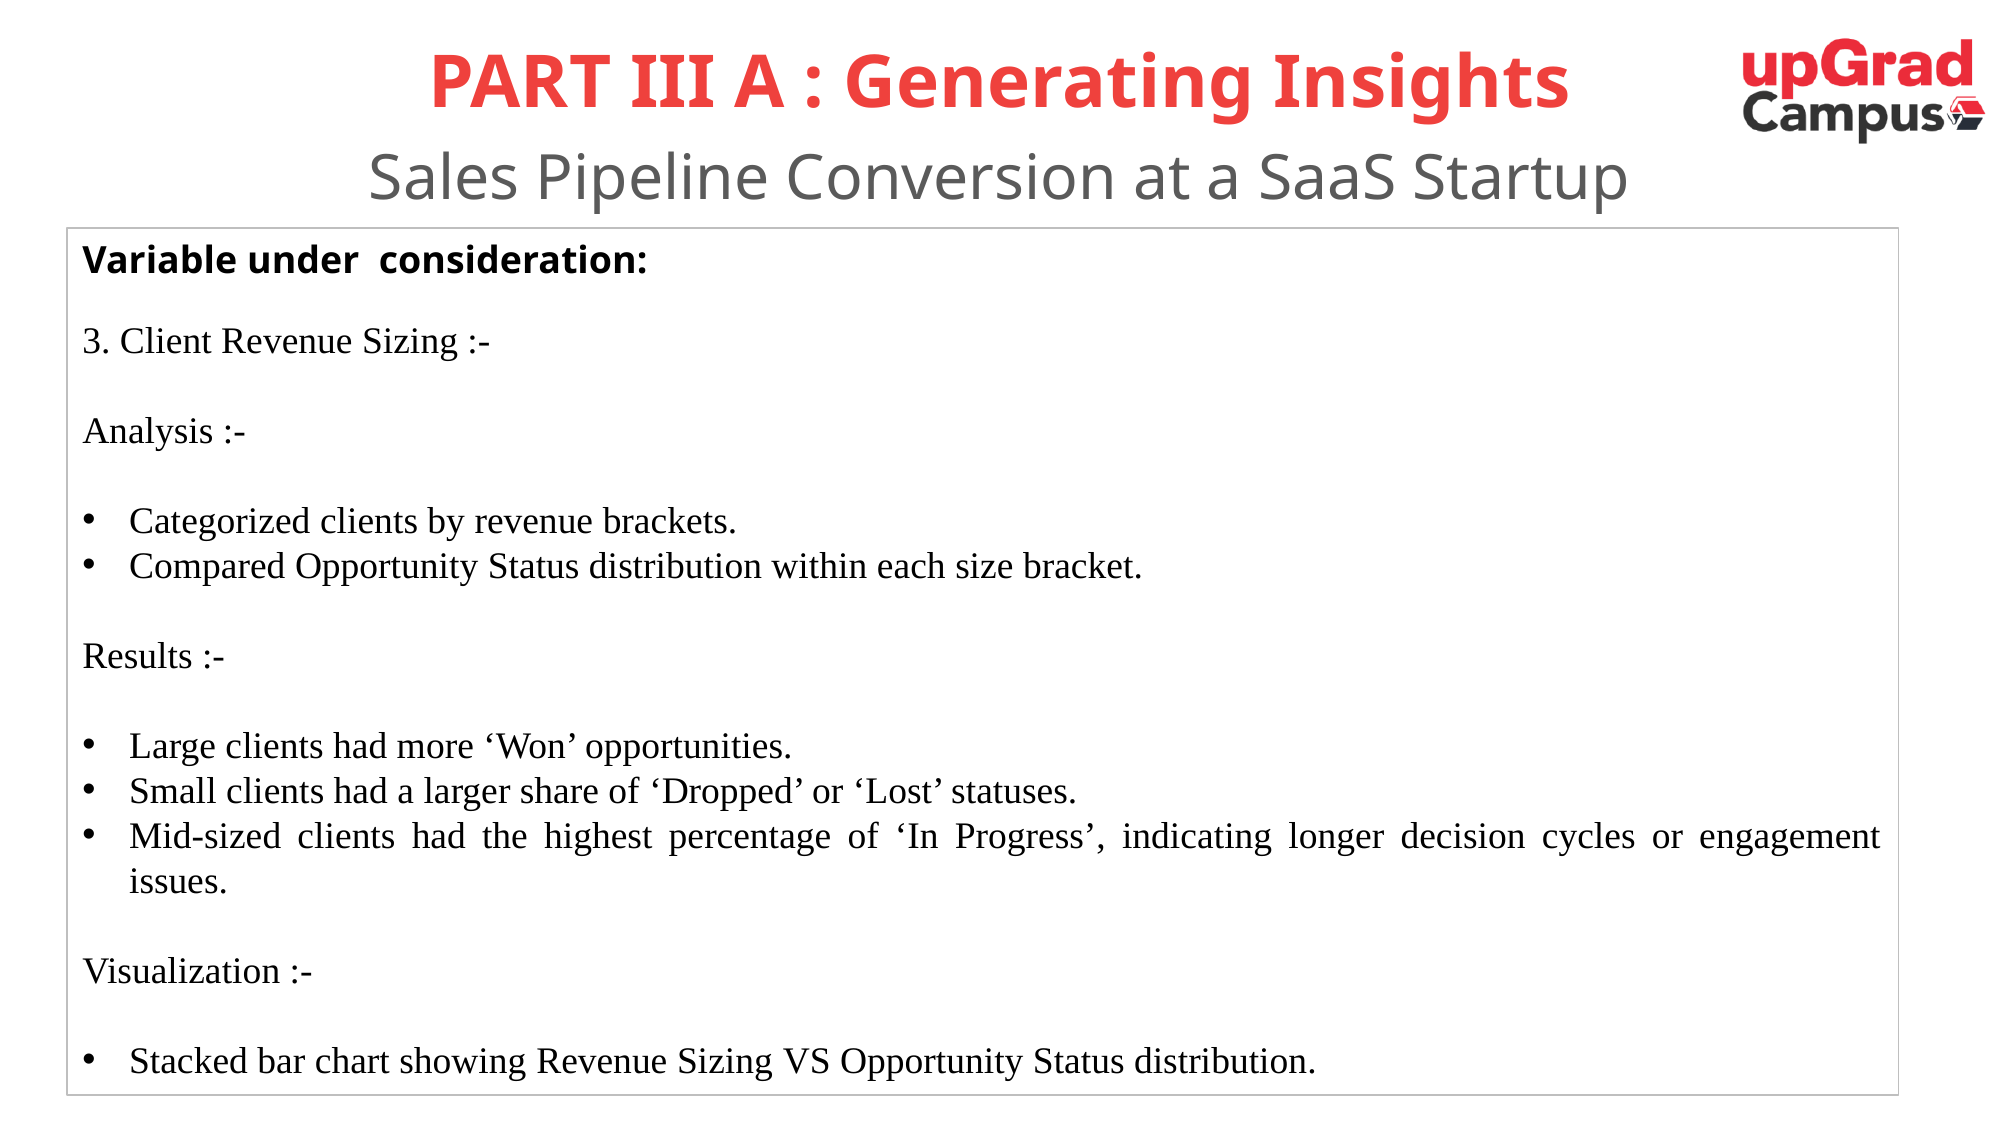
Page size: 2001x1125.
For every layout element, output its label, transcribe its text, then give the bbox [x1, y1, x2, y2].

picture [1737, 29, 1988, 151]
title PART III A : Generating Insights Sales Pipeline Conversion at a SaaS Startup [137, 29, 1863, 228]
text_box Variable under consideration: 3. Client Revenue Sizing :- Analysis :- Categorized clients by revenue brackets. Compared Opportunity Status distribution within each size bracket. Results :- Large clients had more ‘Won’ opportunities. Small clients had a larger share of ‘Dropped’ or ‘Lost’ statuses. Mid-sized clients had the highest percentage of ‘In Progress’, indicating longer decision cycles or engagement issues. Visualization :- Stacked bar chart showing Revenue Sizing VS Opportunity Status distribution. [67, 228, 1899, 1096]
